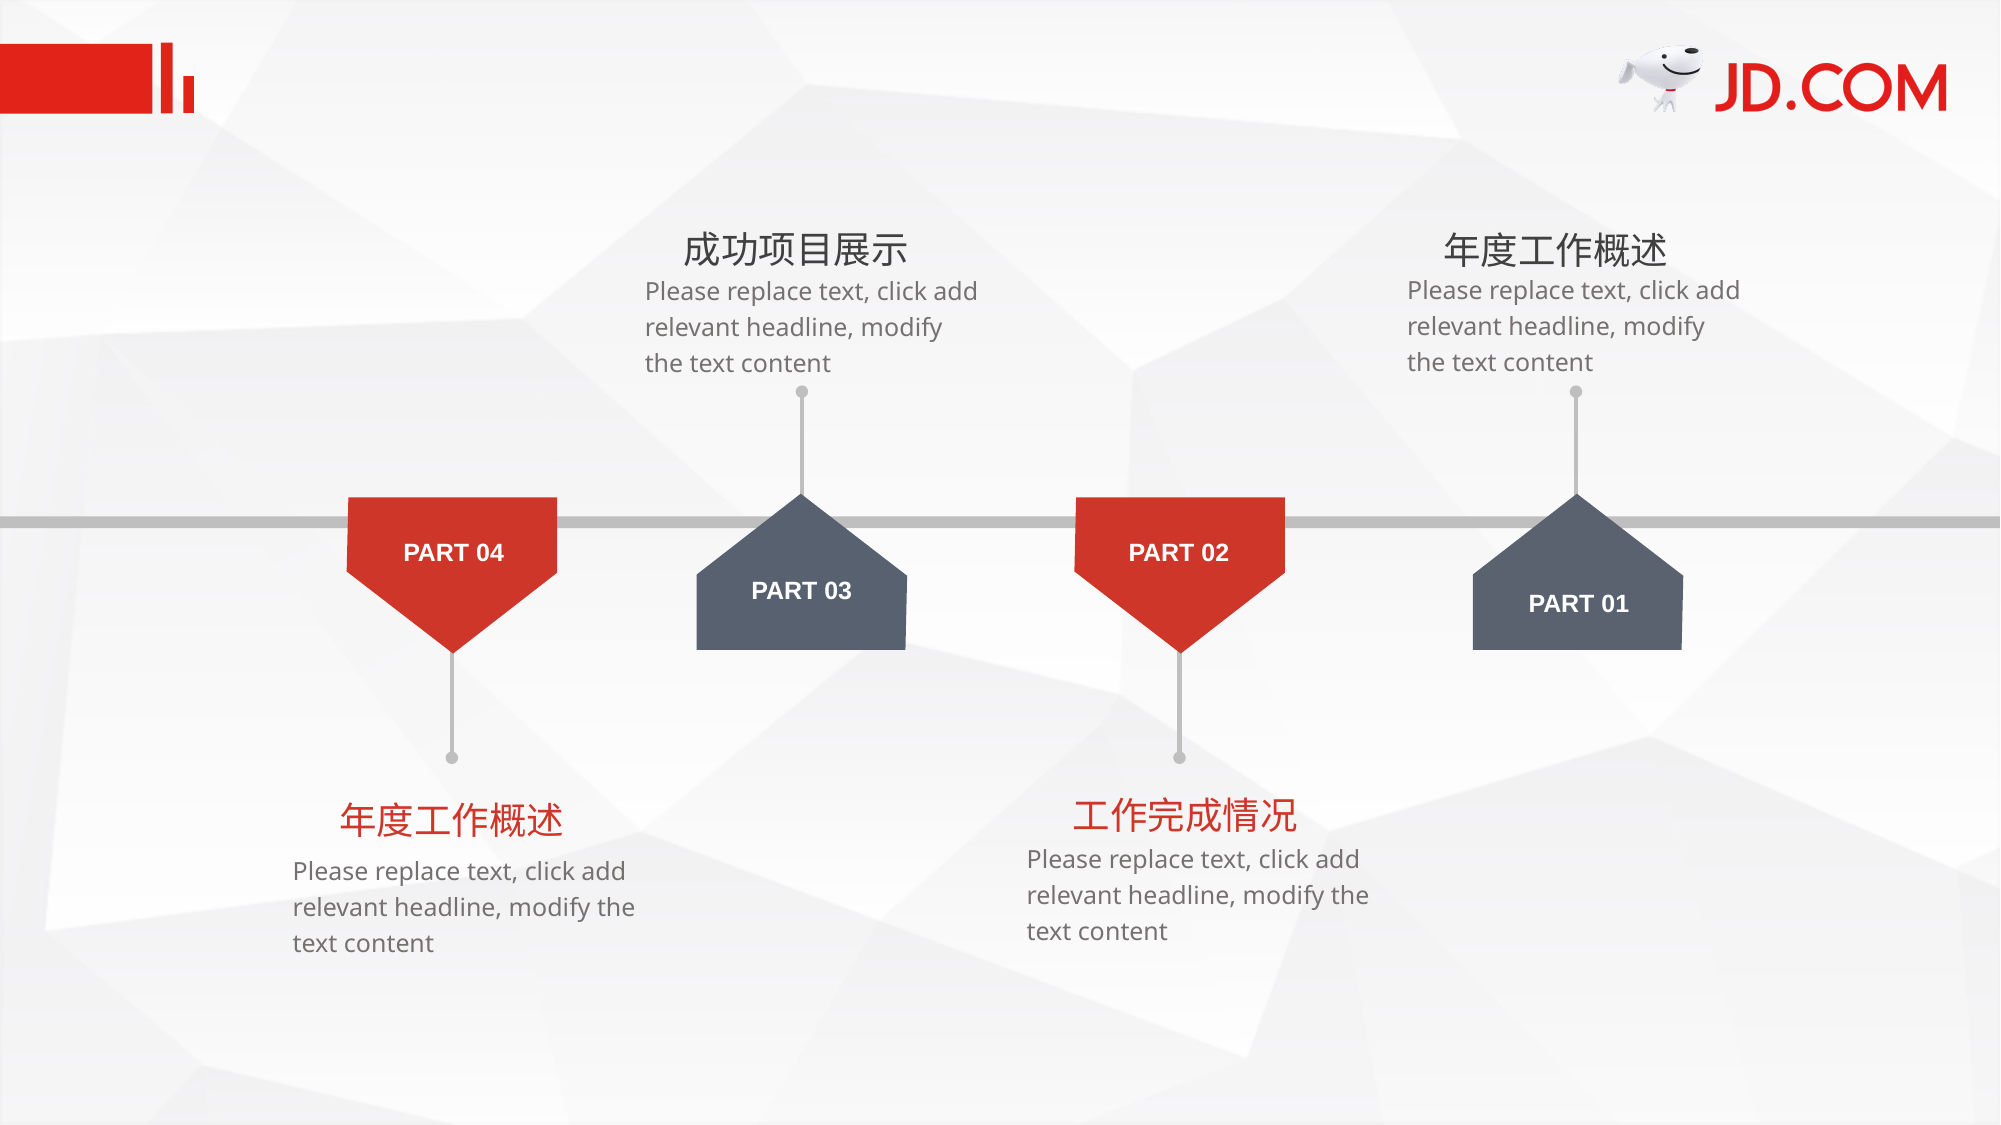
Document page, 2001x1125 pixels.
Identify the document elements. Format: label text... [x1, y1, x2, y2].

text_box [795, 385, 809, 493]
text_box 成功项目展示 [683, 203, 909, 269]
text_box [1569, 385, 1583, 493]
text_box [1173, 654, 1186, 764]
text_box [1285, 516, 1472, 529]
text_box [558, 516, 696, 529]
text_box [1074, 497, 1285, 654]
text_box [696, 493, 908, 650]
text_box [908, 516, 1074, 529]
text_box Please replace text, click add relevant headline, modify the text content [292, 849, 646, 958]
text_box Please replace text, click add relevant headline, modify the text content [1026, 837, 1385, 946]
picture [0, 0, 2001, 1125]
text_box 年度工作概述 [292, 796, 611, 842]
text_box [346, 497, 558, 654]
text_box 年度工作概述 [1443, 204, 1669, 268]
text_box Please replace text, click add relevant headline, modify the text content [644, 269, 983, 378]
text_box Please replace text, click add relevant headline, modify the text content [1407, 268, 1746, 377]
text_box [445, 654, 459, 764]
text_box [1472, 493, 1684, 650]
text_box 工作完成情况 [1072, 769, 1298, 837]
text_box [1684, 516, 2000, 529]
text_box [0, 516, 346, 529]
